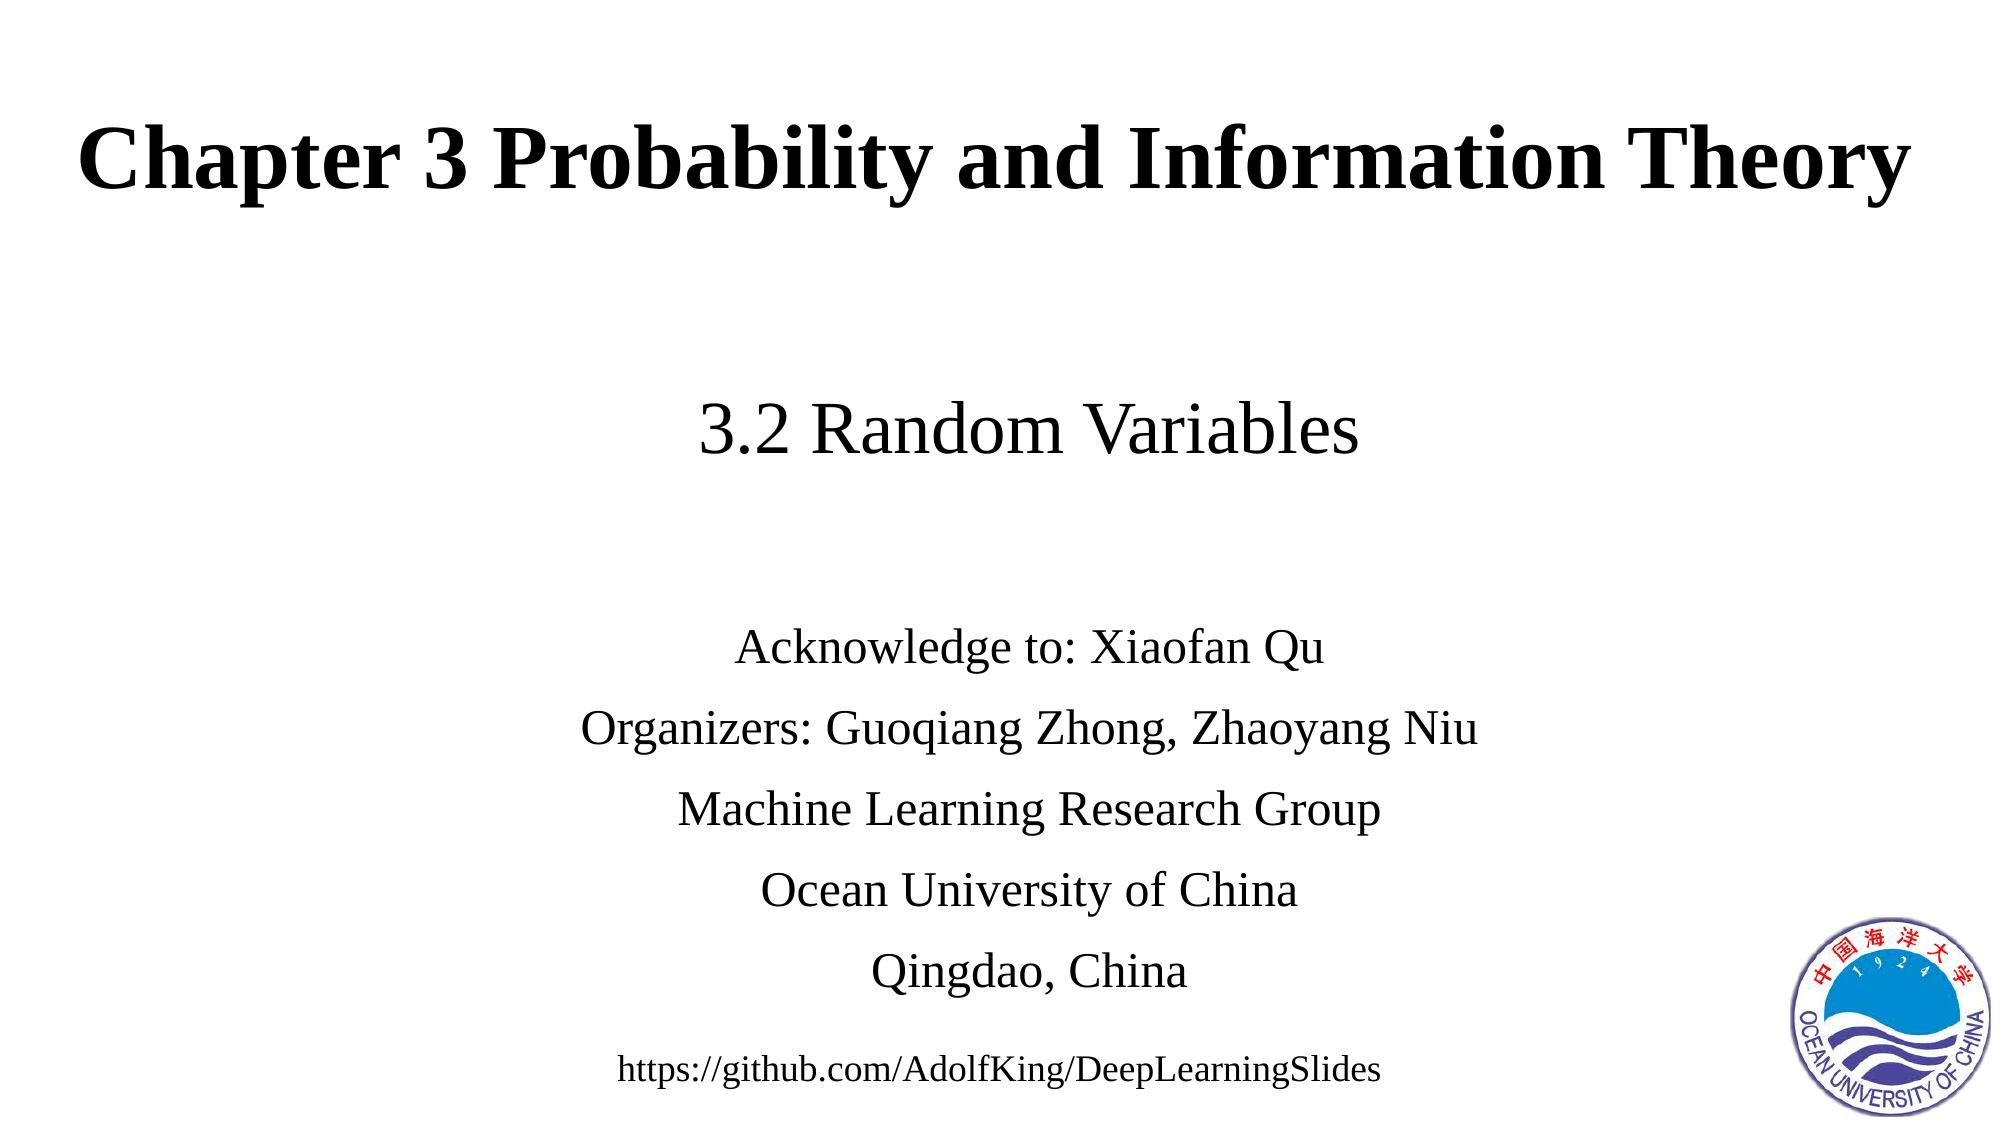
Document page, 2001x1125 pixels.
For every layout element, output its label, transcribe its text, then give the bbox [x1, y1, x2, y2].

picture [1789, 917, 1991, 1117]
text_box 3.2 Random Variables [293, 280, 1767, 476]
subtitle Acknowledge to: Xiaofan Qu Organizers: Guoqiang Zhong, Zhaoyang Niu Machine Learning Research Group Ocean University of China Qingdao, China [335, 606, 1724, 1006]
text_box https://github.com/AdolfKing/DeepLearningSlides [594, 1036, 1406, 1096]
text_box Chapter 3 Probability and Information Theory [35, 89, 1958, 214]
